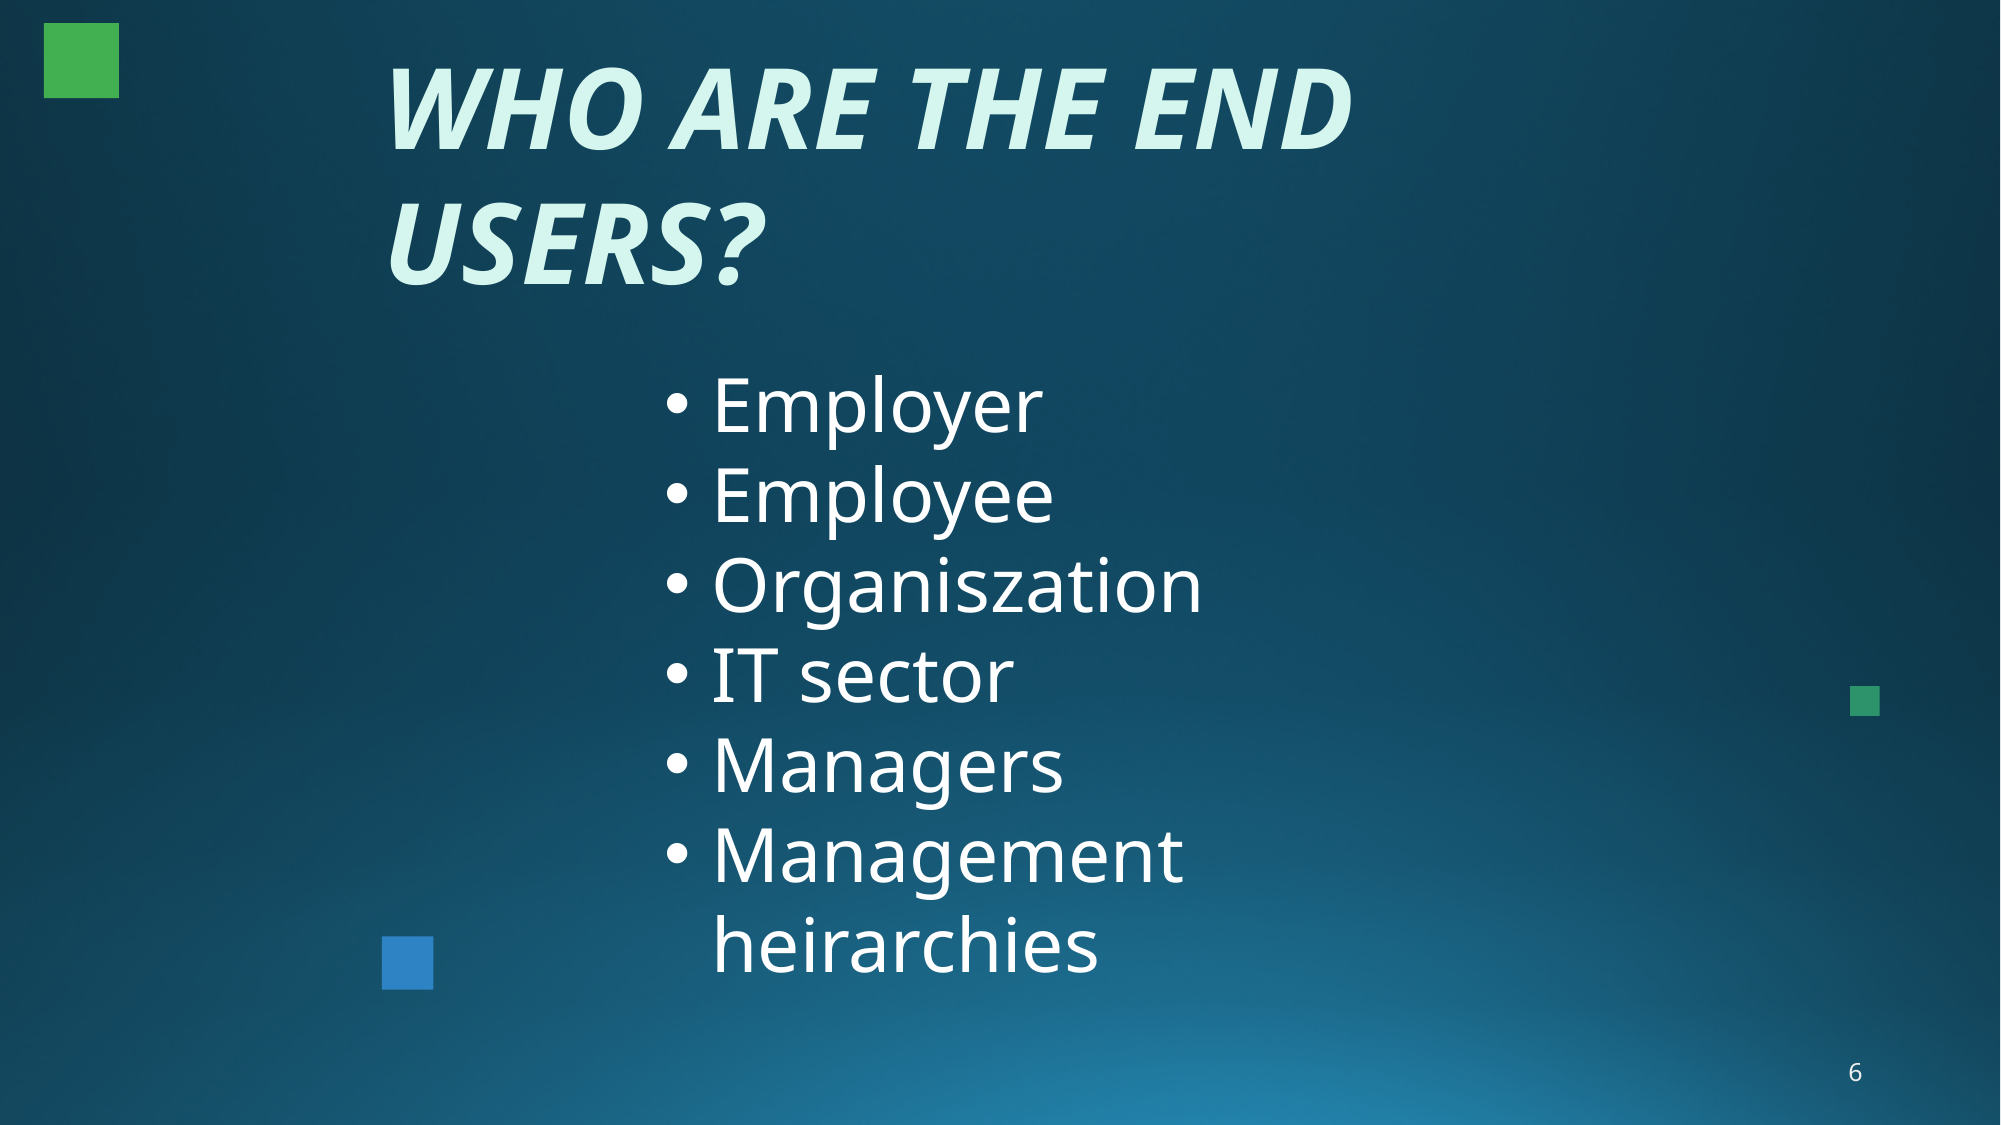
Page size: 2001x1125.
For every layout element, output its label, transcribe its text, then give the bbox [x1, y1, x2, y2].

text_box [1850, 686, 1880, 716]
text_box Employer Employee Organiszation IT sector Managers Management heirarchies [650, 349, 1317, 995]
picture [0, 0, 2001, 1125]
text_box [43, 23, 119, 99]
slide_number 6 [1412, 745, 1863, 1125]
text_box [381, 936, 434, 990]
title WHO ARE THE END USERS? [381, 33, 1730, 307]
